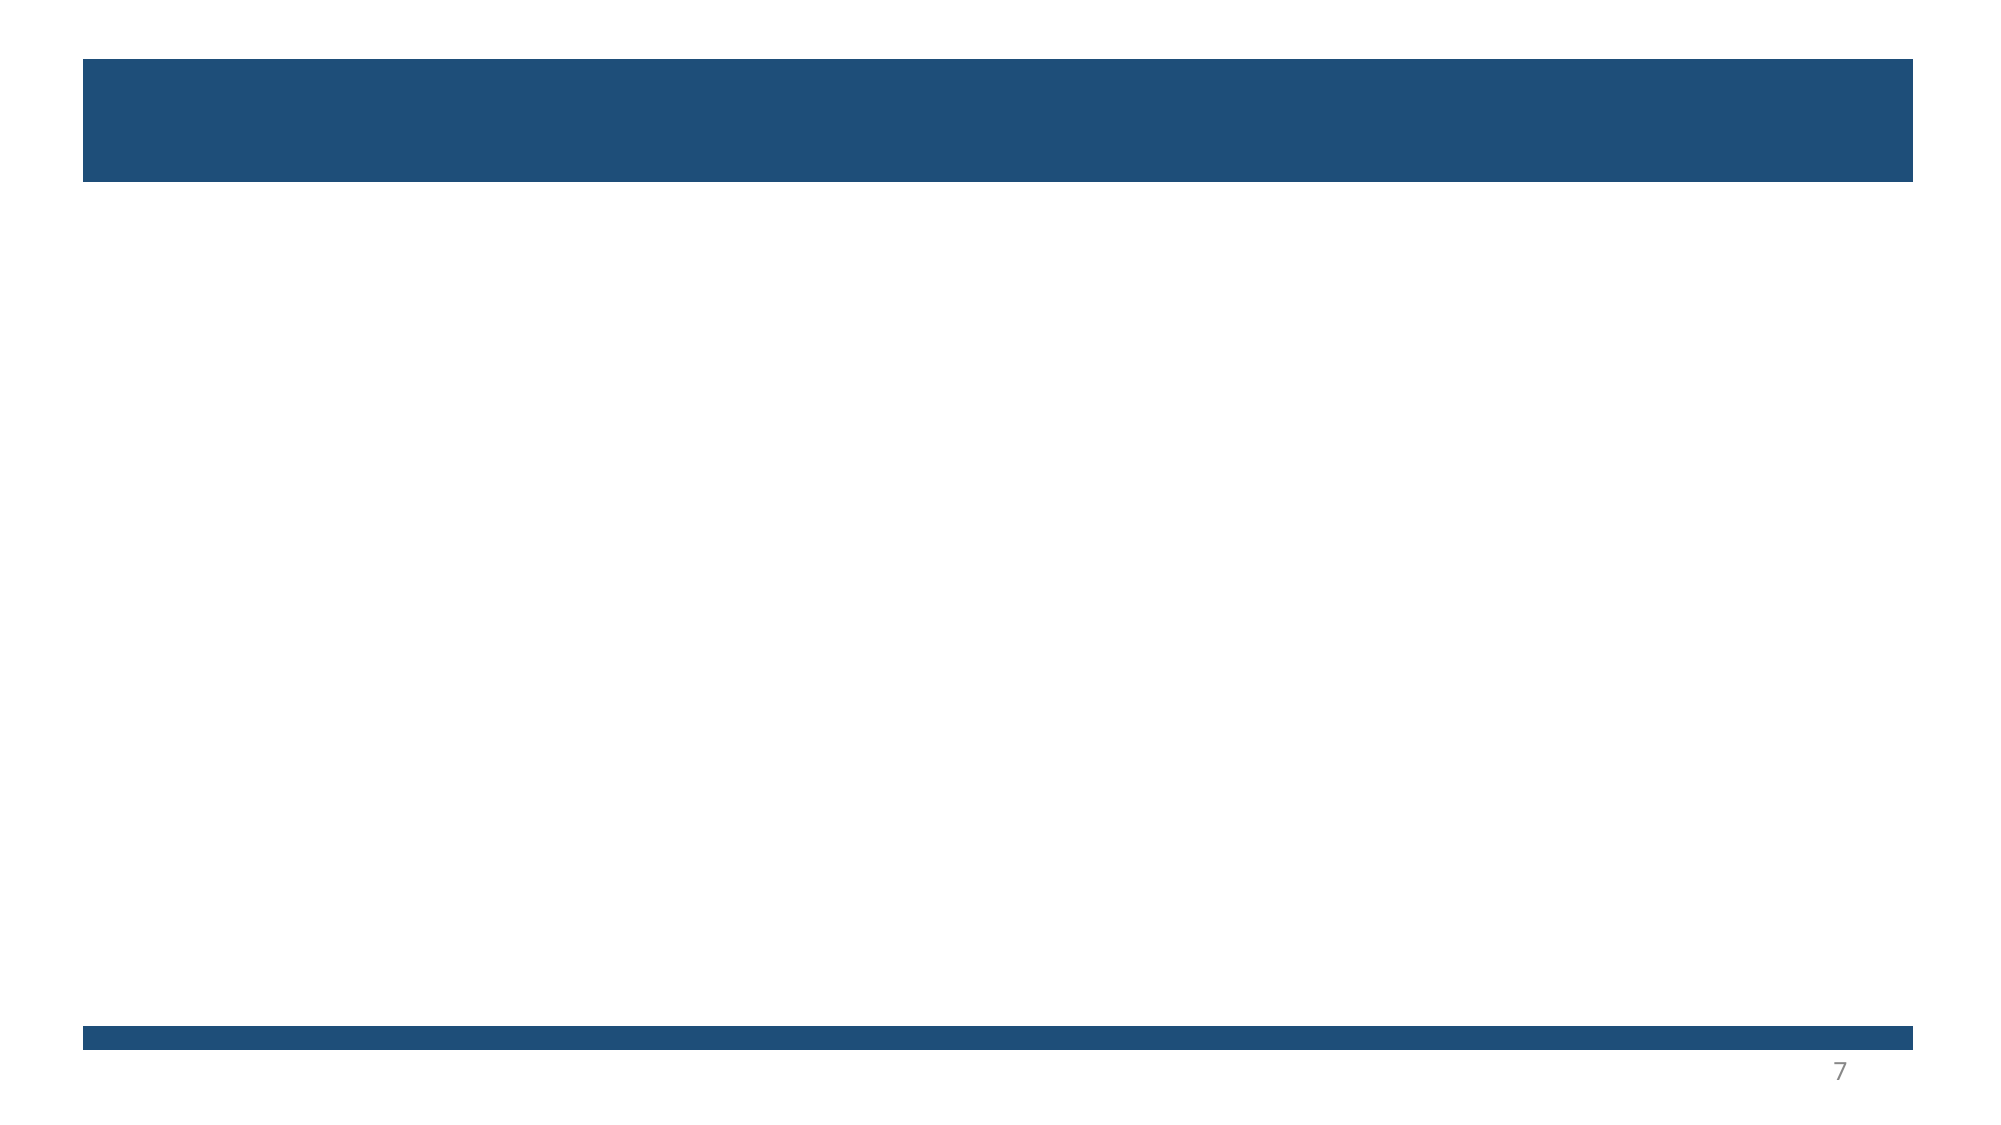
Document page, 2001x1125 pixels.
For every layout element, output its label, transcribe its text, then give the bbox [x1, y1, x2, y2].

text_box [84, 59, 1913, 182]
slide_number 7 [1412, 1042, 1863, 1103]
text_box [84, 1027, 1913, 1049]
